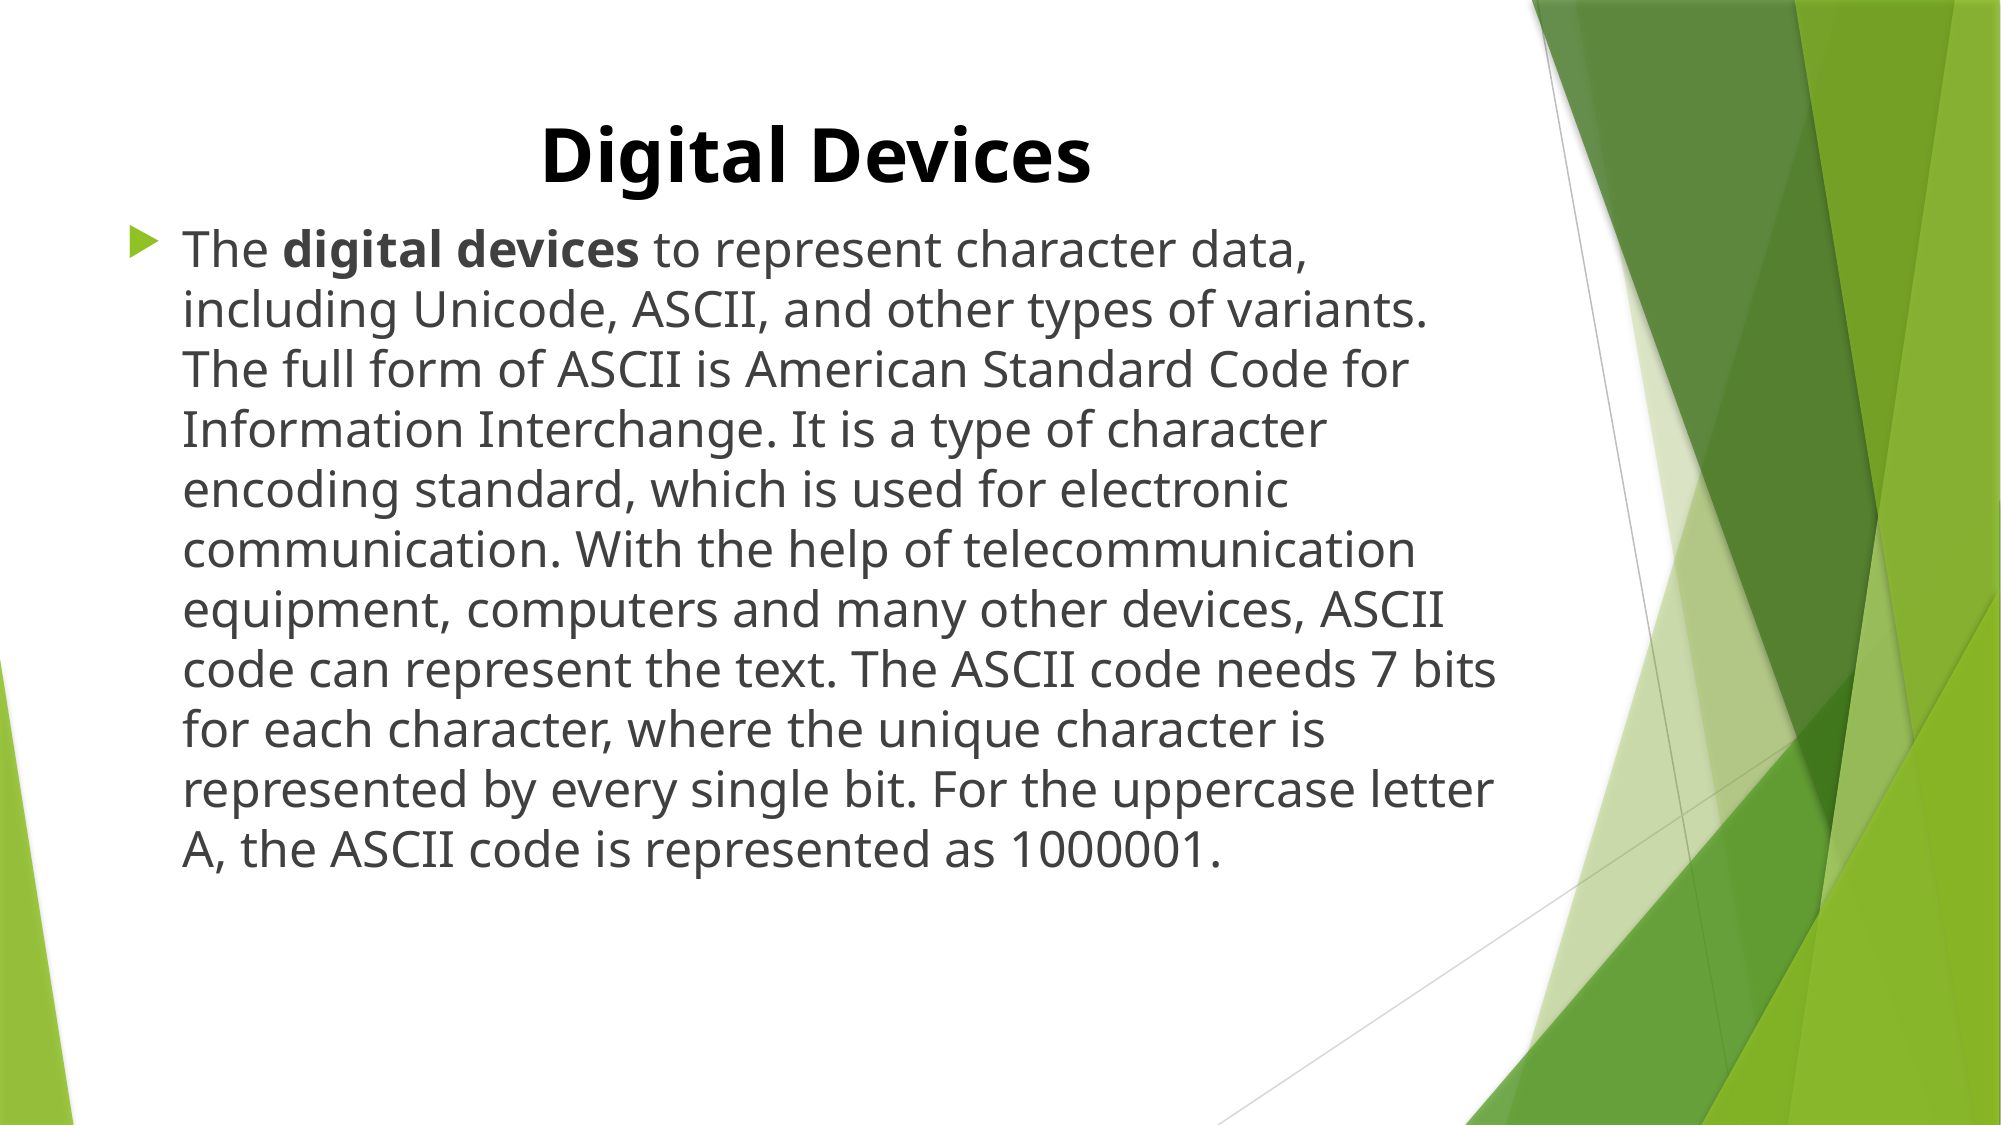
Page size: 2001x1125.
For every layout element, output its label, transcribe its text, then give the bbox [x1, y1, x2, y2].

title Digital Devices [111, 99, 1522, 209]
list The digital devices to represent character data, including Unicode, ASCII, and other types of variants. The full form of ASCII is American Standard Code for Information Interchange. It is a type of character encoding standard, which is used for electronic communication. With the help of telecommunication equipment, computers and many other devices, ASCII code can represent the text. The ASCII code needs 7 bits for each character, where the unique character is represented by every single bit. For the uppercase letter A, the ASCII code is represented as 1000001. [111, 209, 1522, 992]
